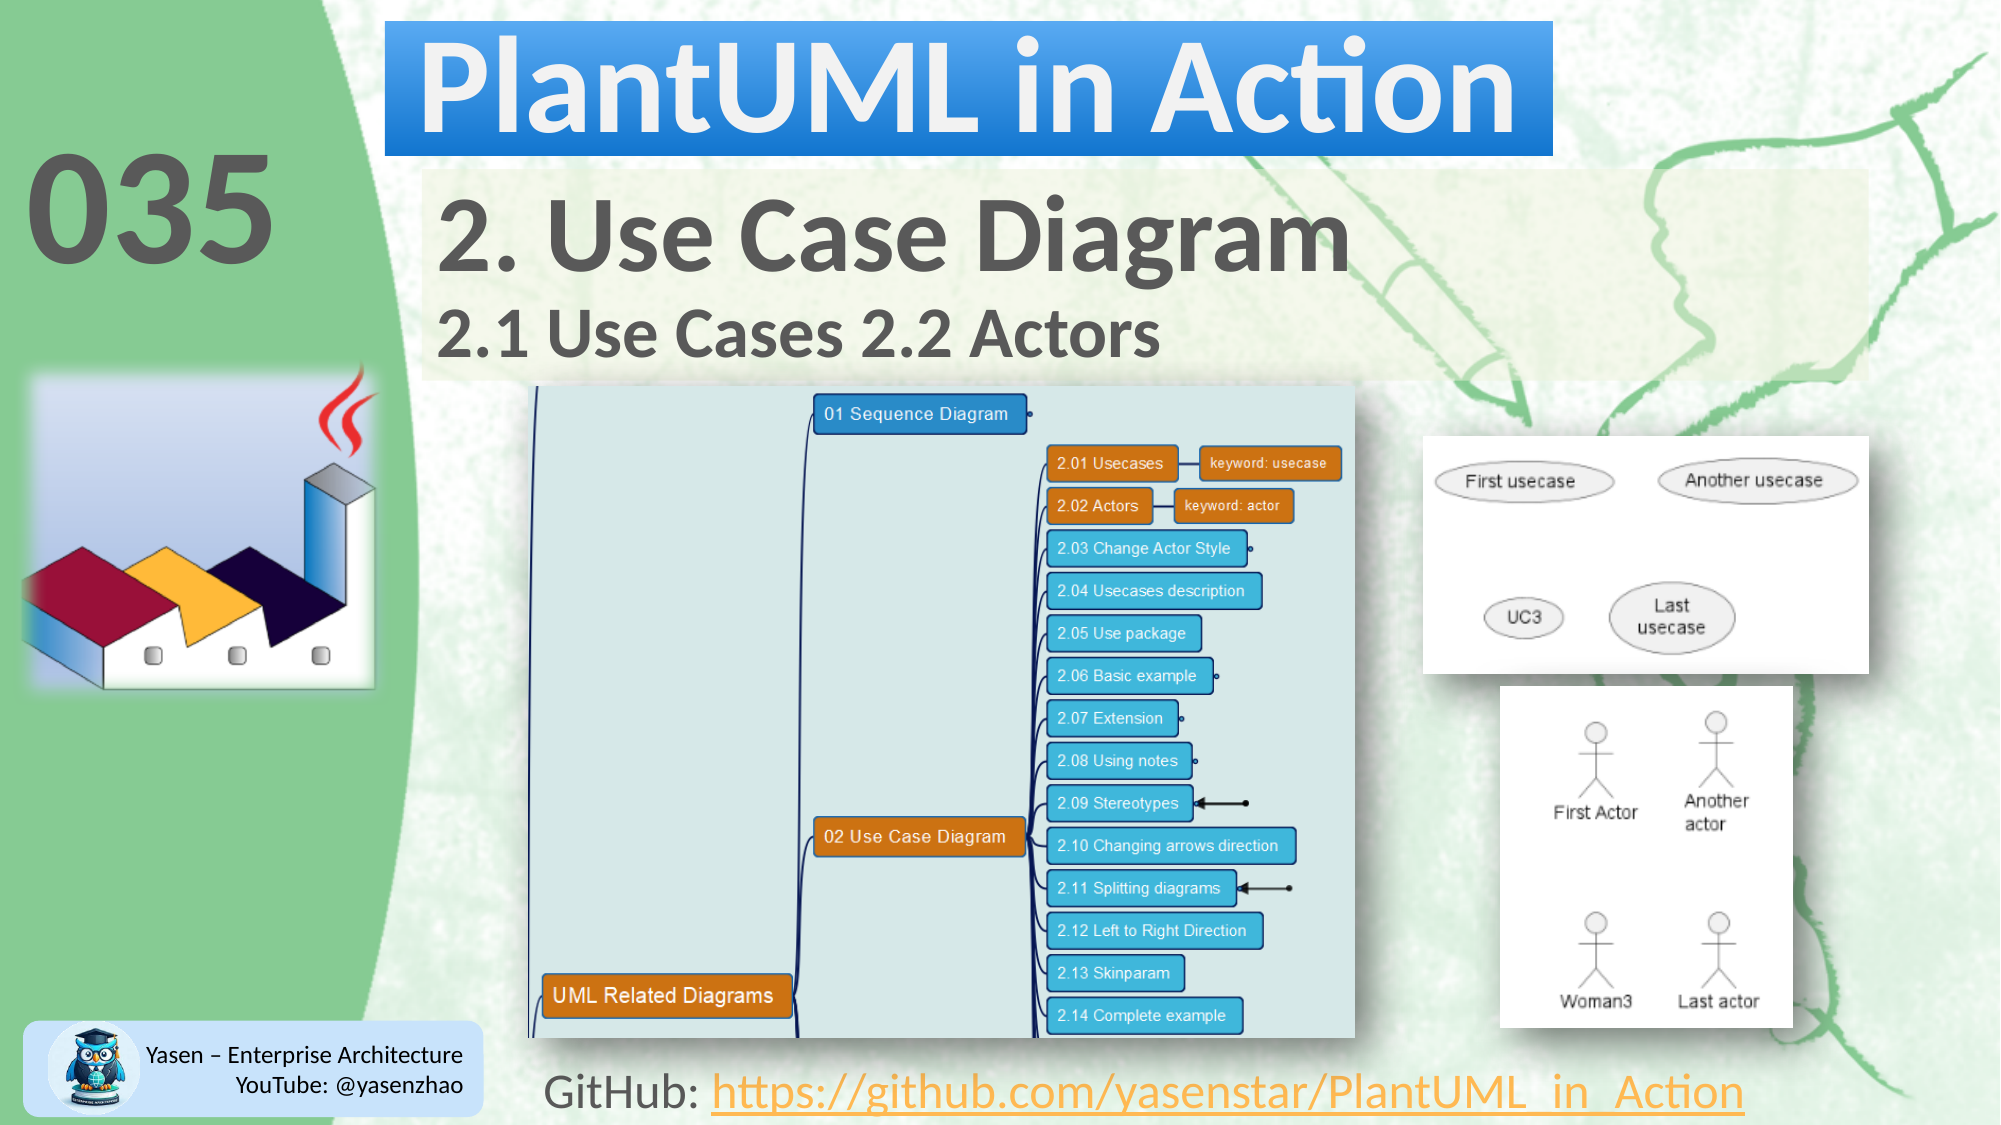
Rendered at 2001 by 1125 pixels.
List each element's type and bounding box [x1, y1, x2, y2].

text_box [22, 1020, 484, 1118]
picture [0, 0, 2000, 1125]
